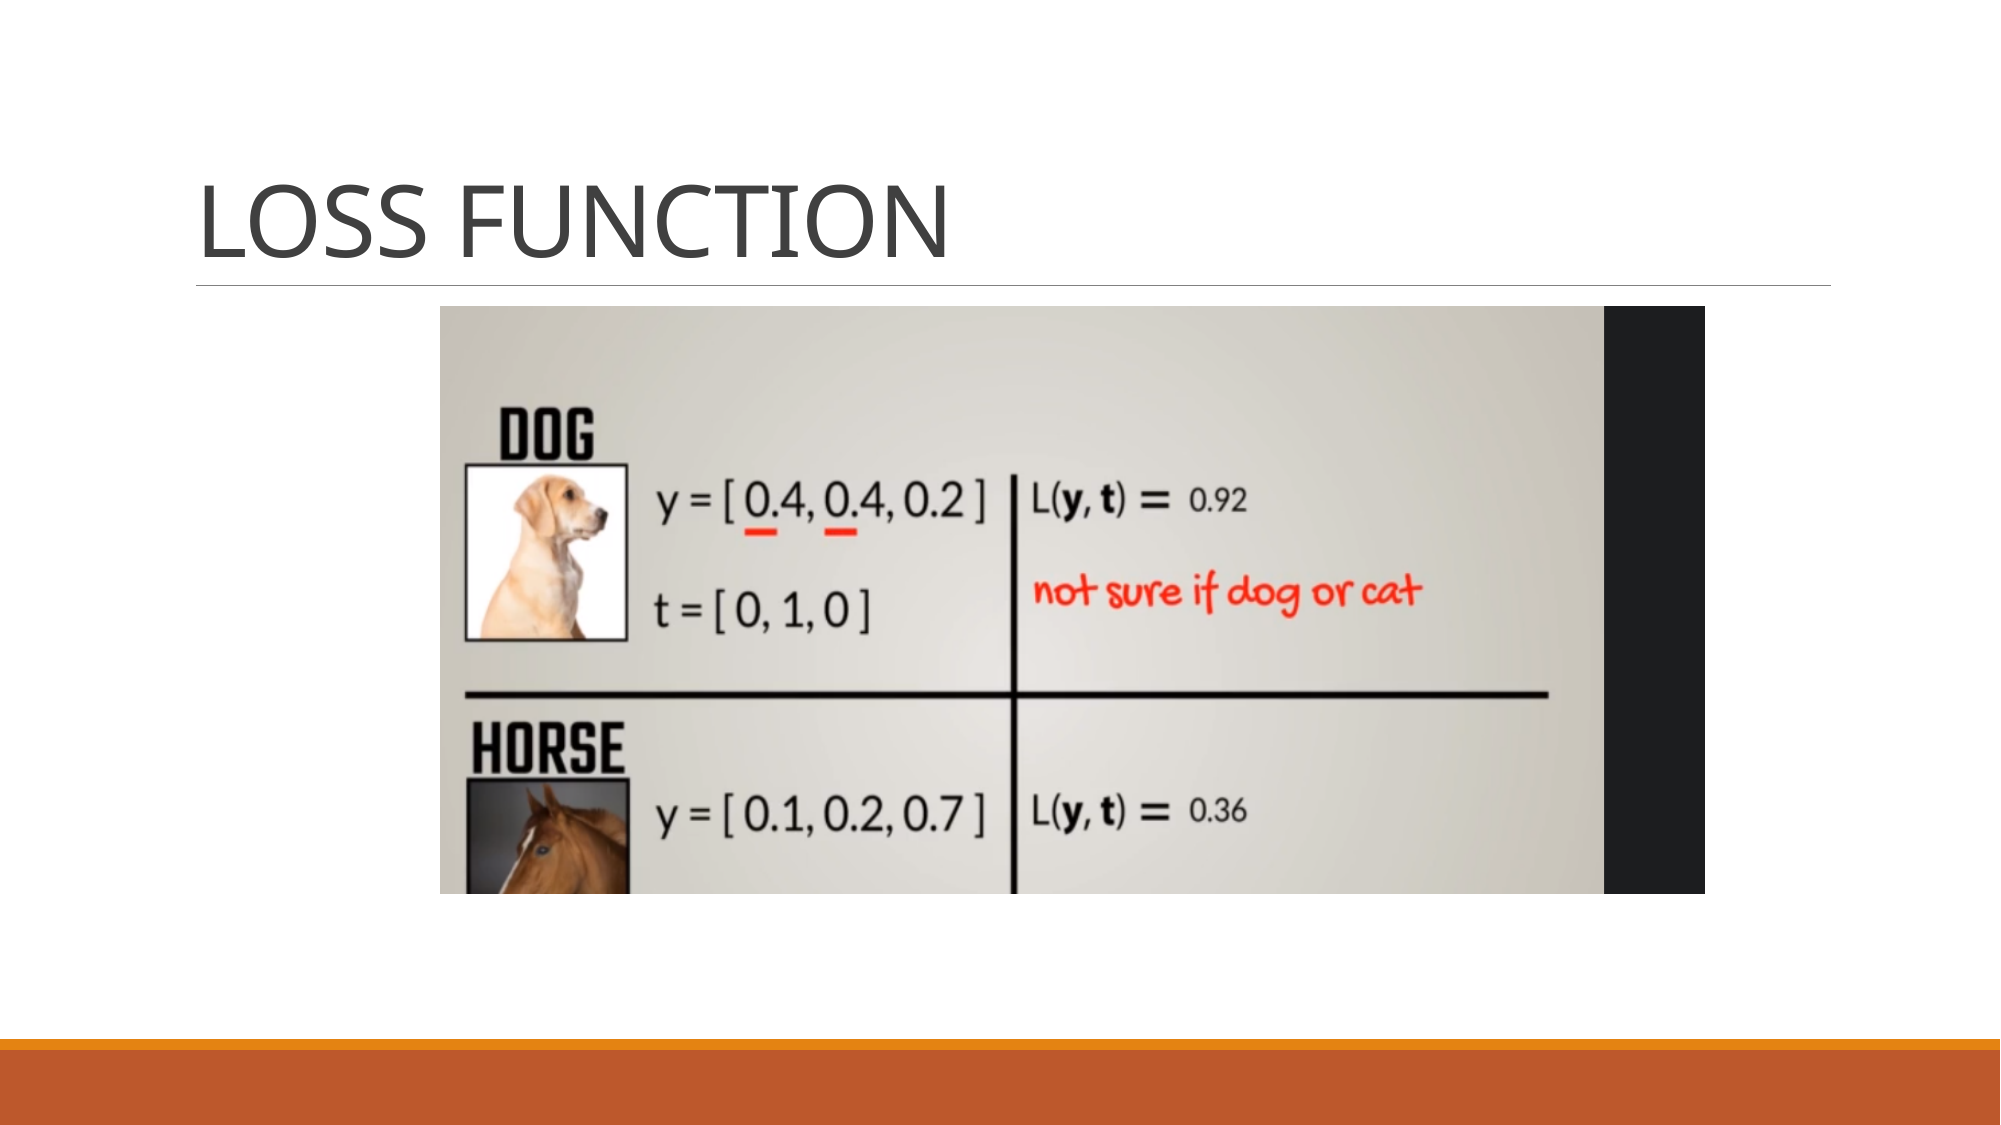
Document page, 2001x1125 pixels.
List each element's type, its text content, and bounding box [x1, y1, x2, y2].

title LOSS FUNCTION [180, 47, 1830, 285]
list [439, 286, 1706, 894]
